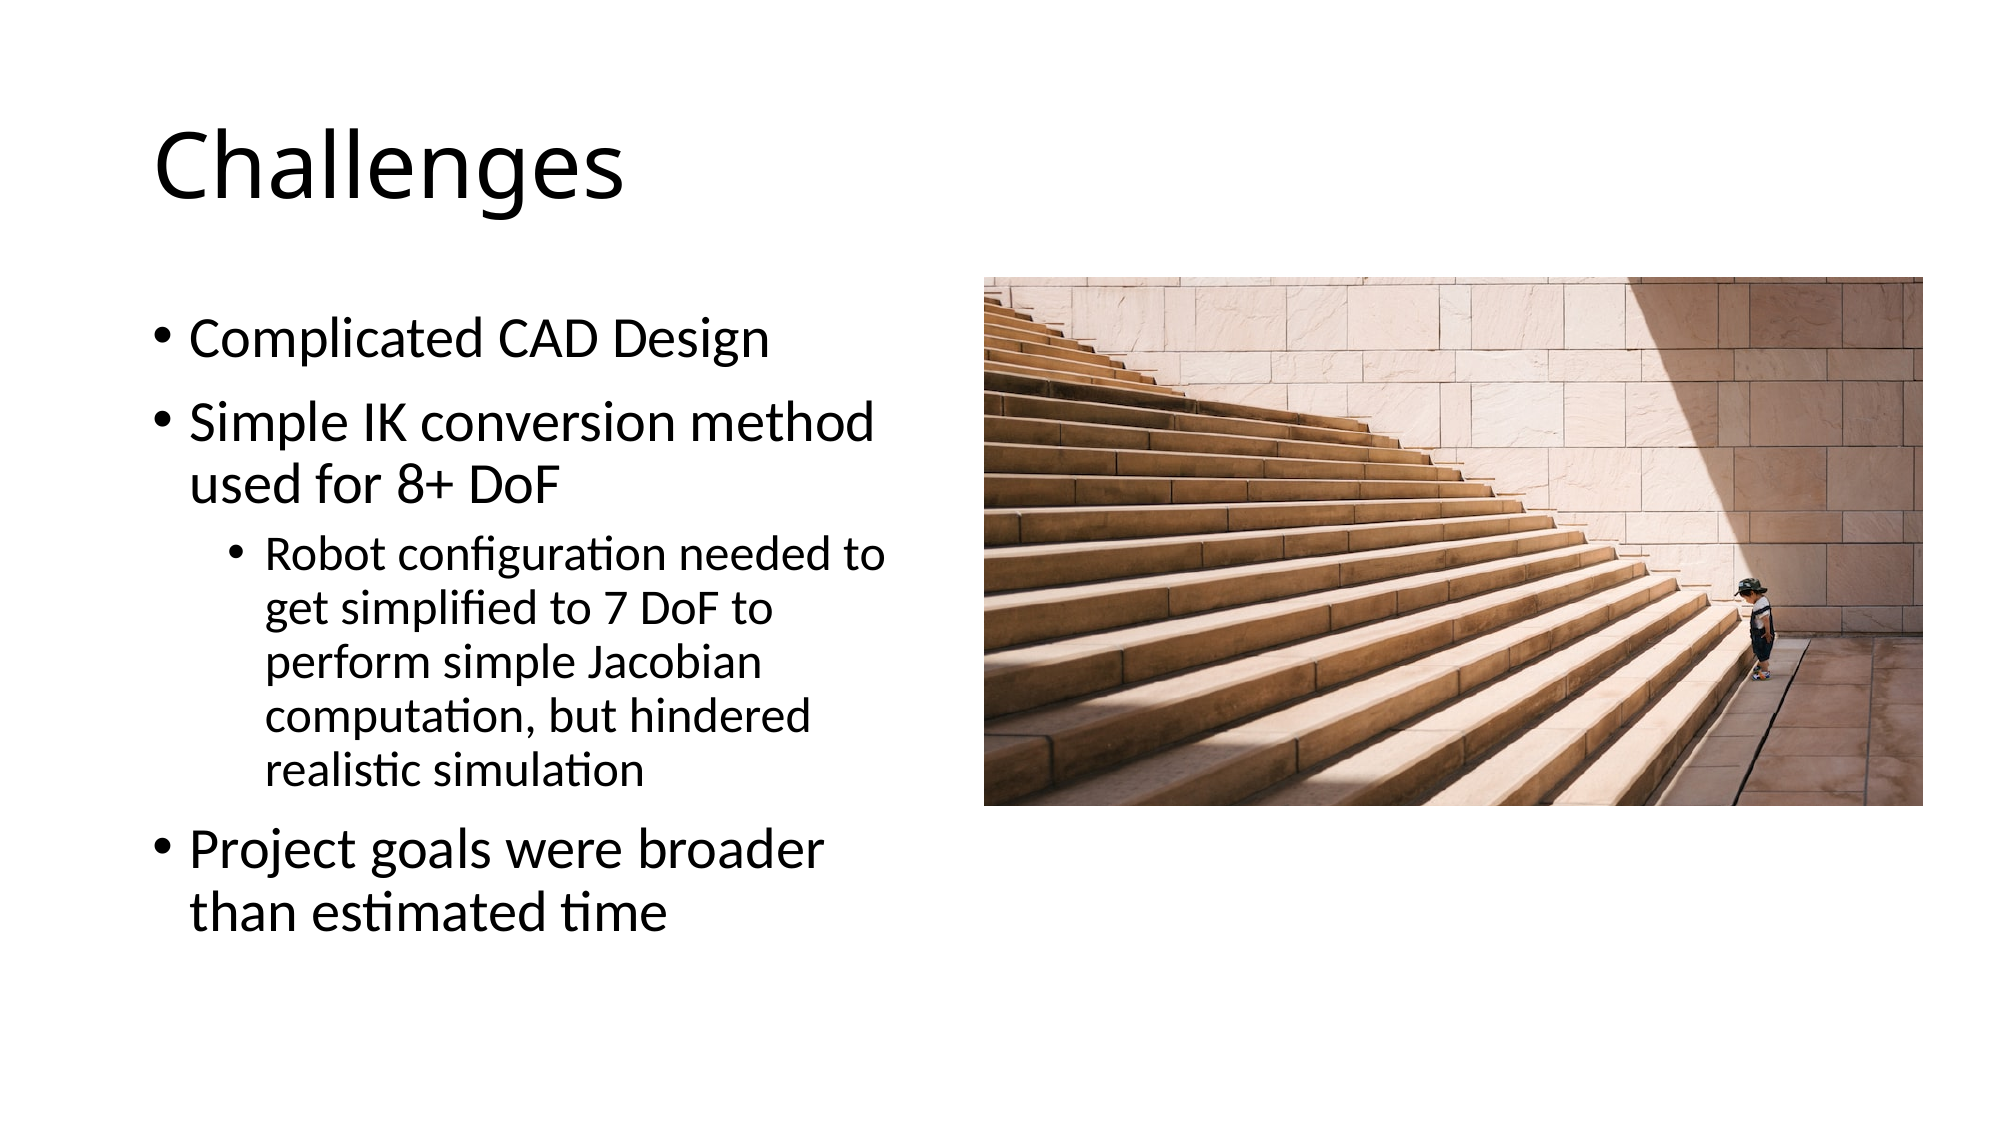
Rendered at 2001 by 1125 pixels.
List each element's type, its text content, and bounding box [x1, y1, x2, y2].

picture [984, 277, 1923, 806]
title Challenges [137, 59, 1863, 278]
list Complicated CAD Design Simple IK conversion method used for 8+ DoF Robot configuration needed to get simplified to 7 DoF to perform simple Jacobian computation, but hindered realistic simulation Project goals were broader than estimated time [137, 299, 936, 1014]
